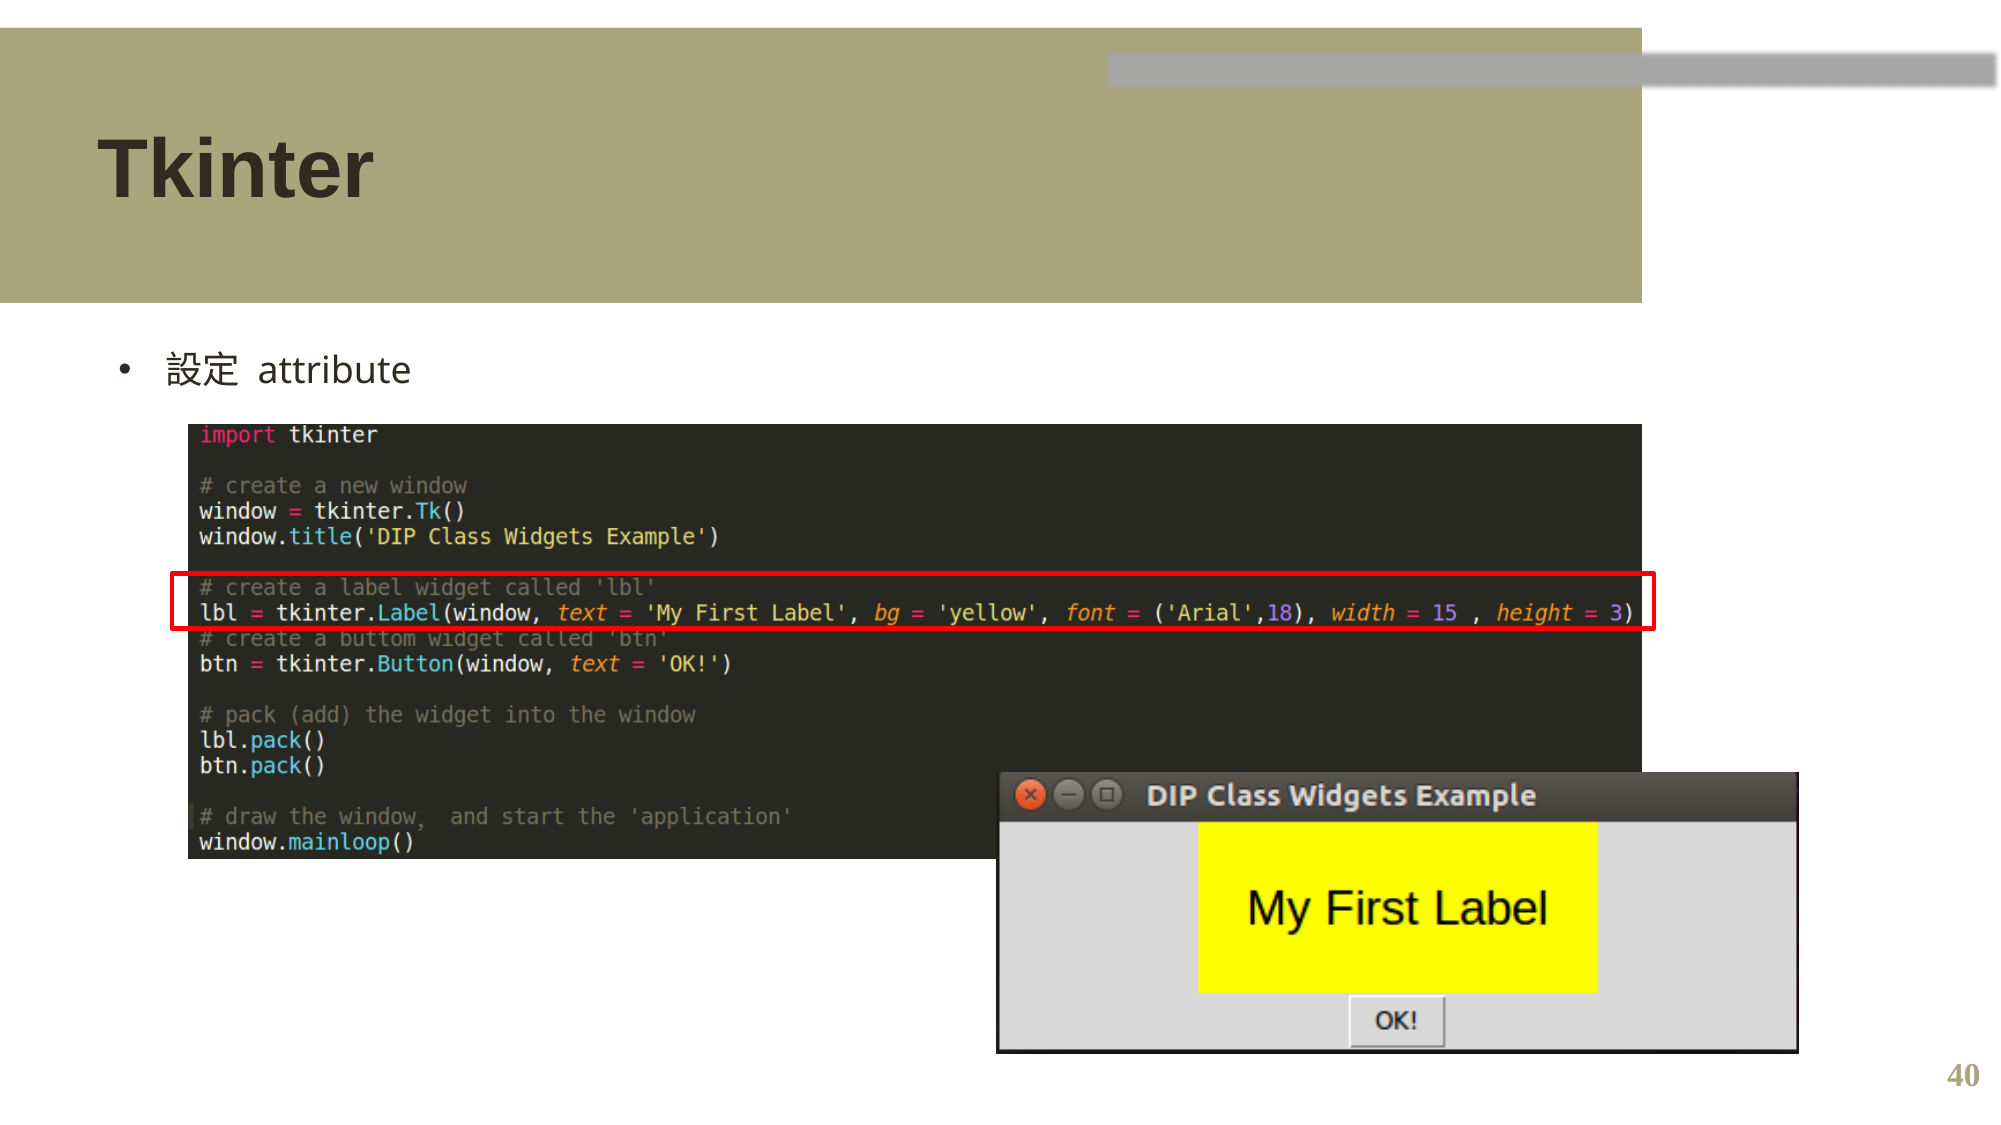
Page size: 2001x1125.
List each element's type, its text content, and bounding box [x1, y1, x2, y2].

text_box [1643, 573, 1655, 629]
slide_number 40 [1744, 1042, 1996, 1103]
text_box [0, 27, 2000, 303]
text_box 設定 attribute [103, 316, 1578, 399]
text_box [171, 573, 188, 629]
picture [188, 423, 1800, 1054]
